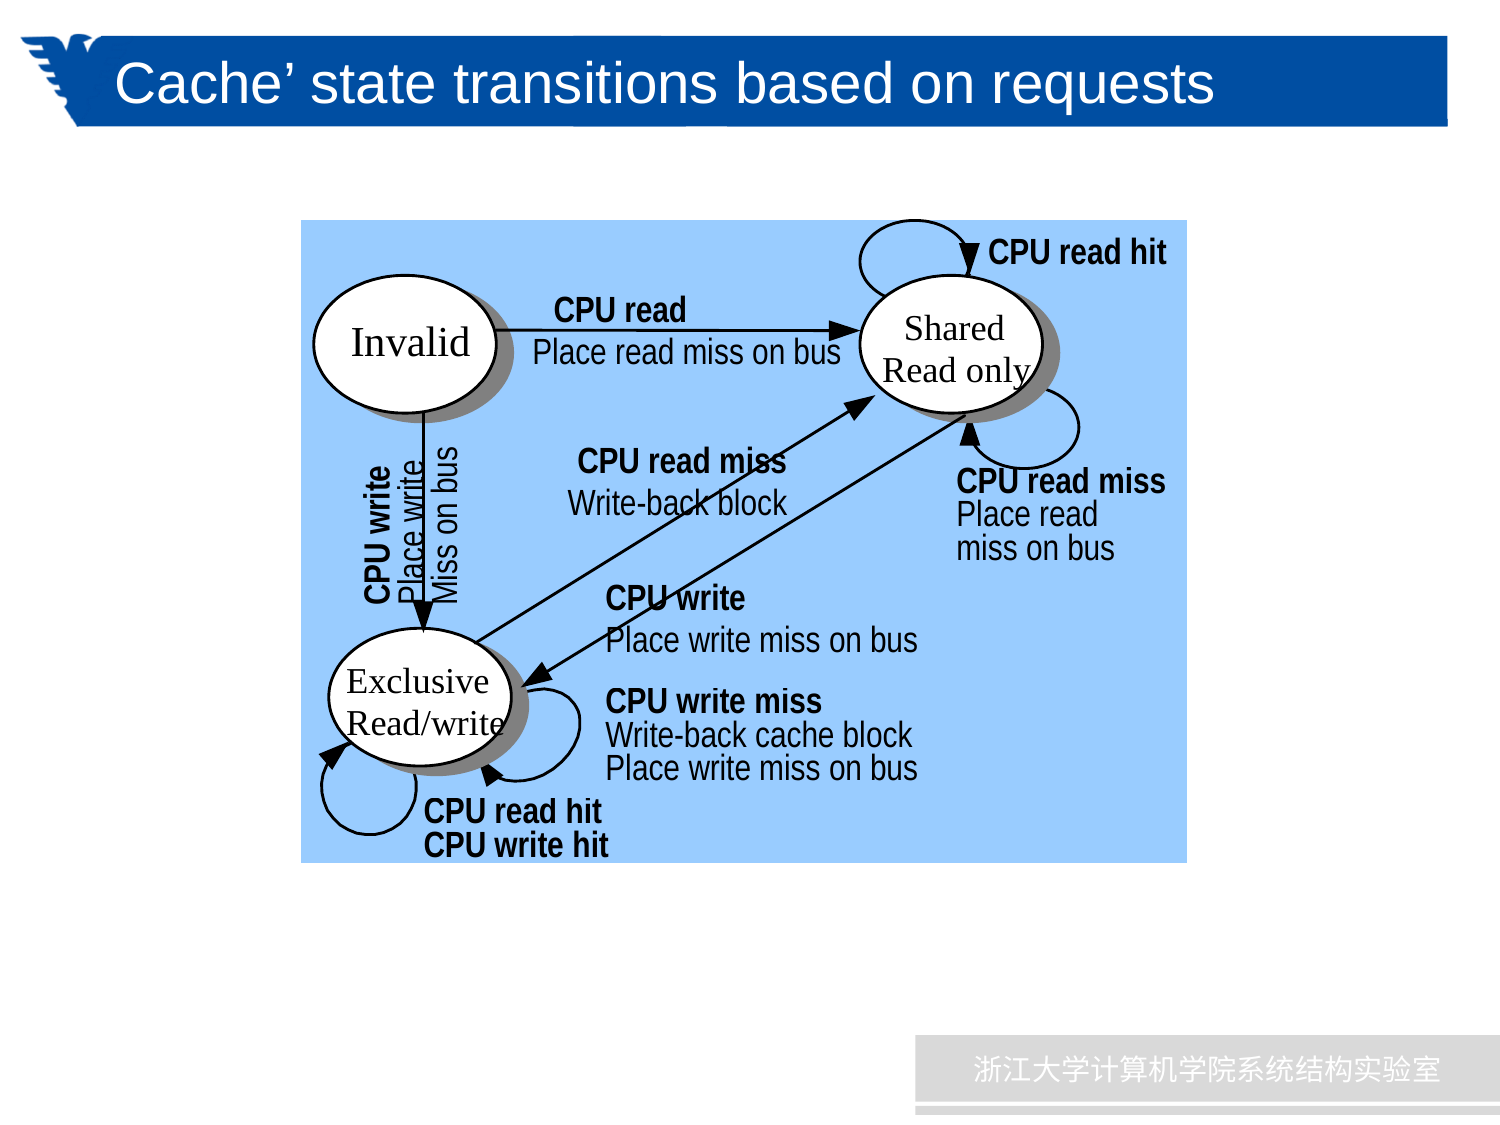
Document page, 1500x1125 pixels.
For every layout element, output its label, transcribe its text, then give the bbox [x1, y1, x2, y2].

picture [5, 19, 148, 127]
title Cache’ state transitions based on requests 1. from CPU [99, 37, 1347, 188]
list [300, 219, 1188, 864]
